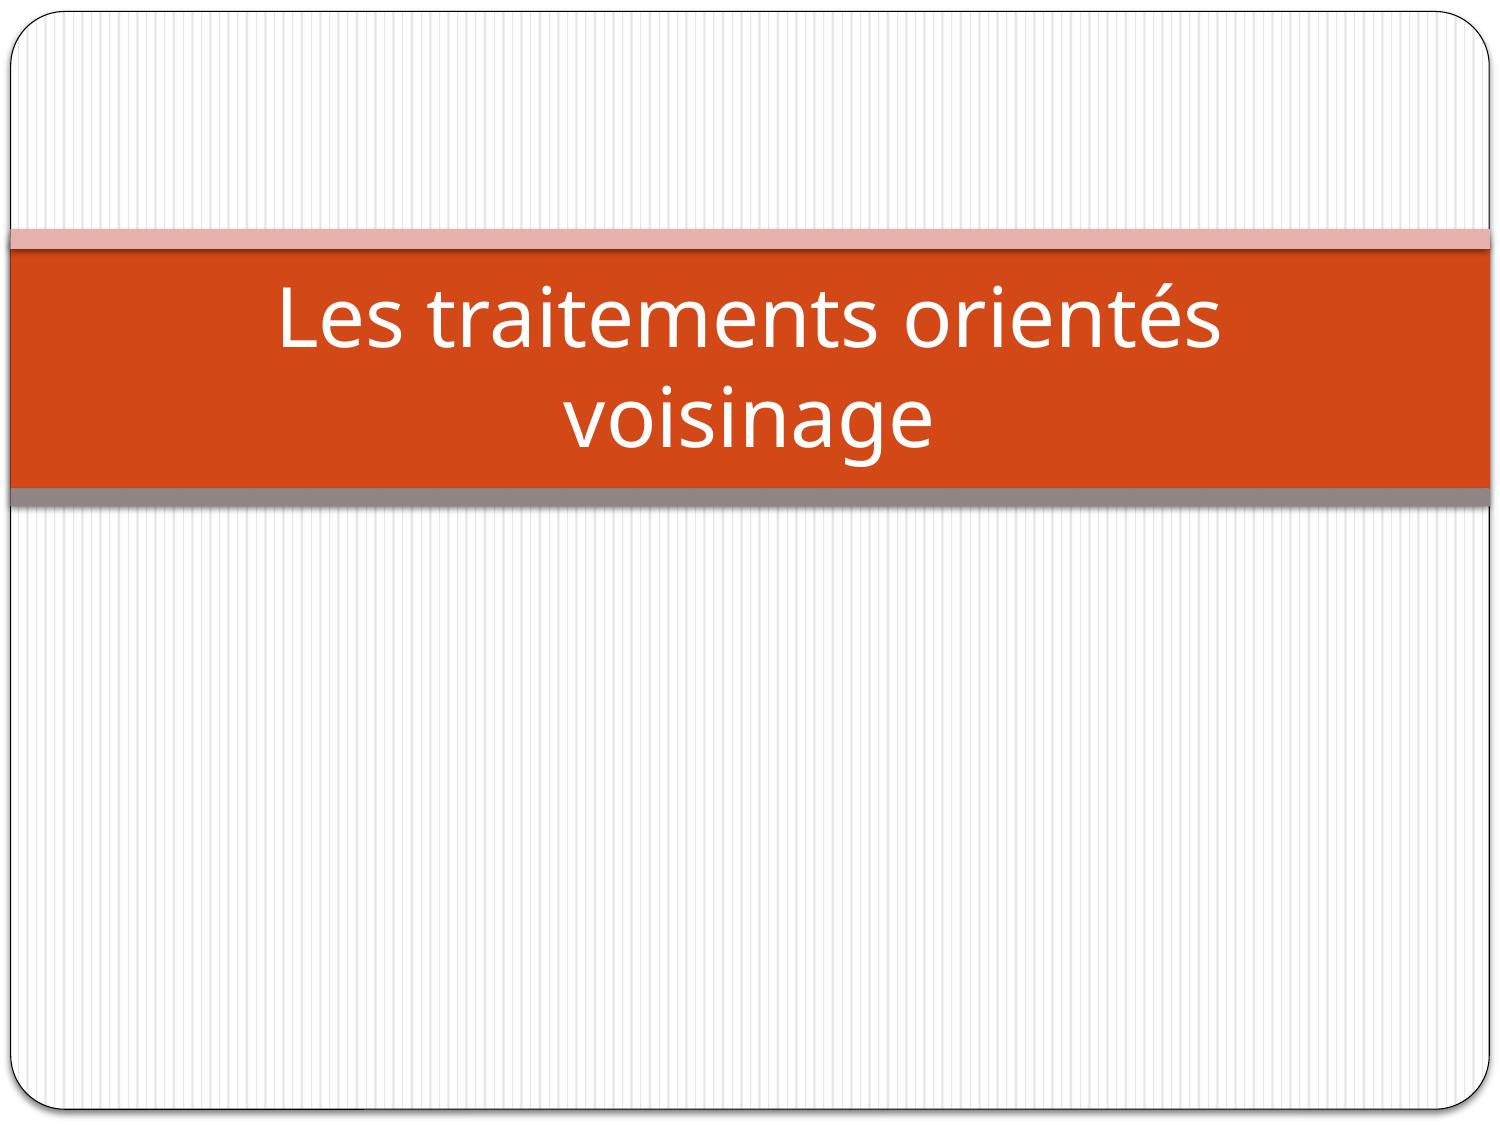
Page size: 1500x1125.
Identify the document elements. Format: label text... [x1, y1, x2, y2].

title Les traitements orientés voisinage [75, 247, 1425, 489]
